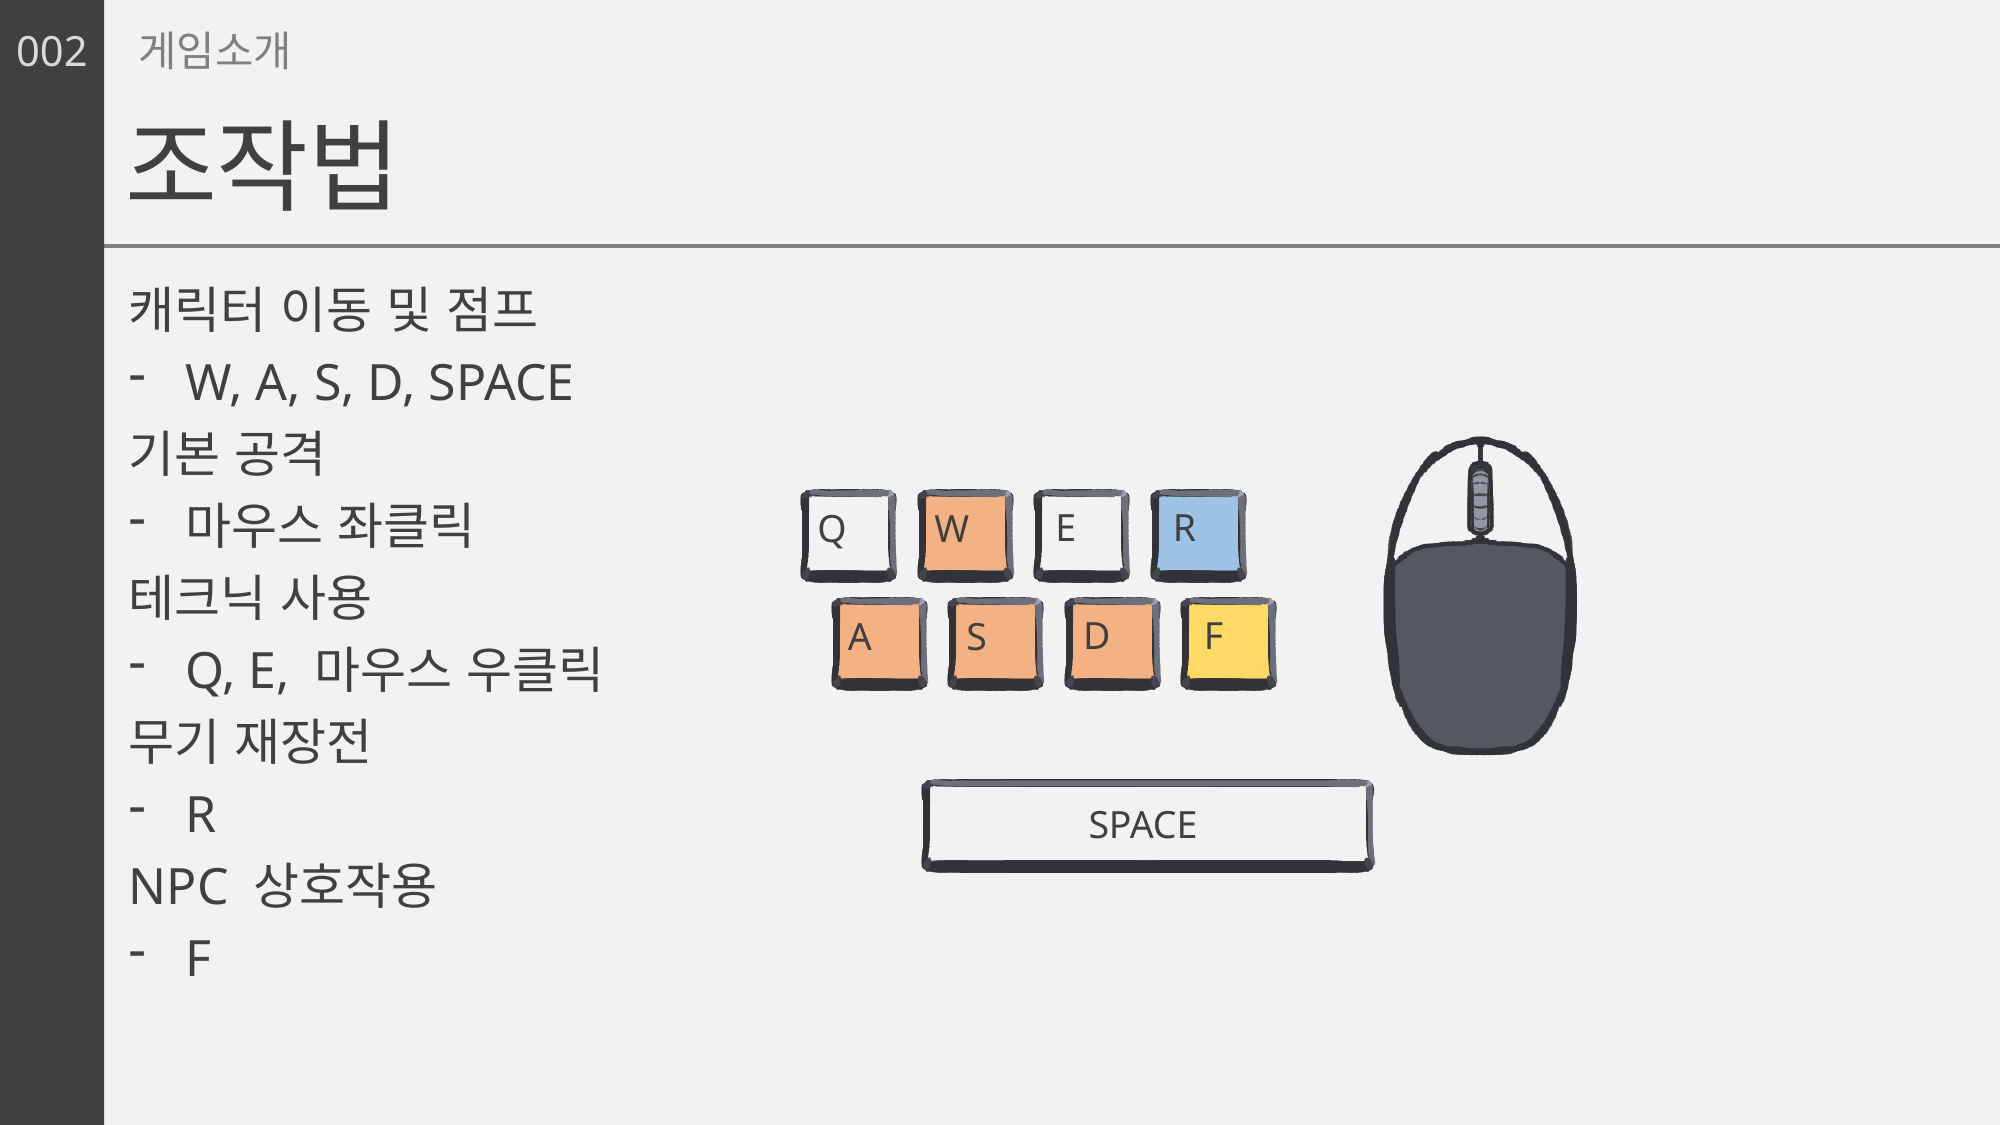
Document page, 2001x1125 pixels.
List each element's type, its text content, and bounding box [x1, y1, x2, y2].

text_box 002 [1, 17, 103, 82]
text_box 캐릭터 이동 및 점프 W, A, S, D, SPACE 기본 공격 마우스 좌클릭 테크닉 사용 Q, E, 마우스 우클릭 무기 재장전 R NPC 상호작용 F [114, 259, 620, 995]
text_box [0, 0, 105, 245]
text_box 게임소개 [123, 17, 308, 82]
picture [711, 349, 1733, 913]
text_box [0, 247, 105, 1125]
text_box 조작법 [110, 96, 417, 231]
